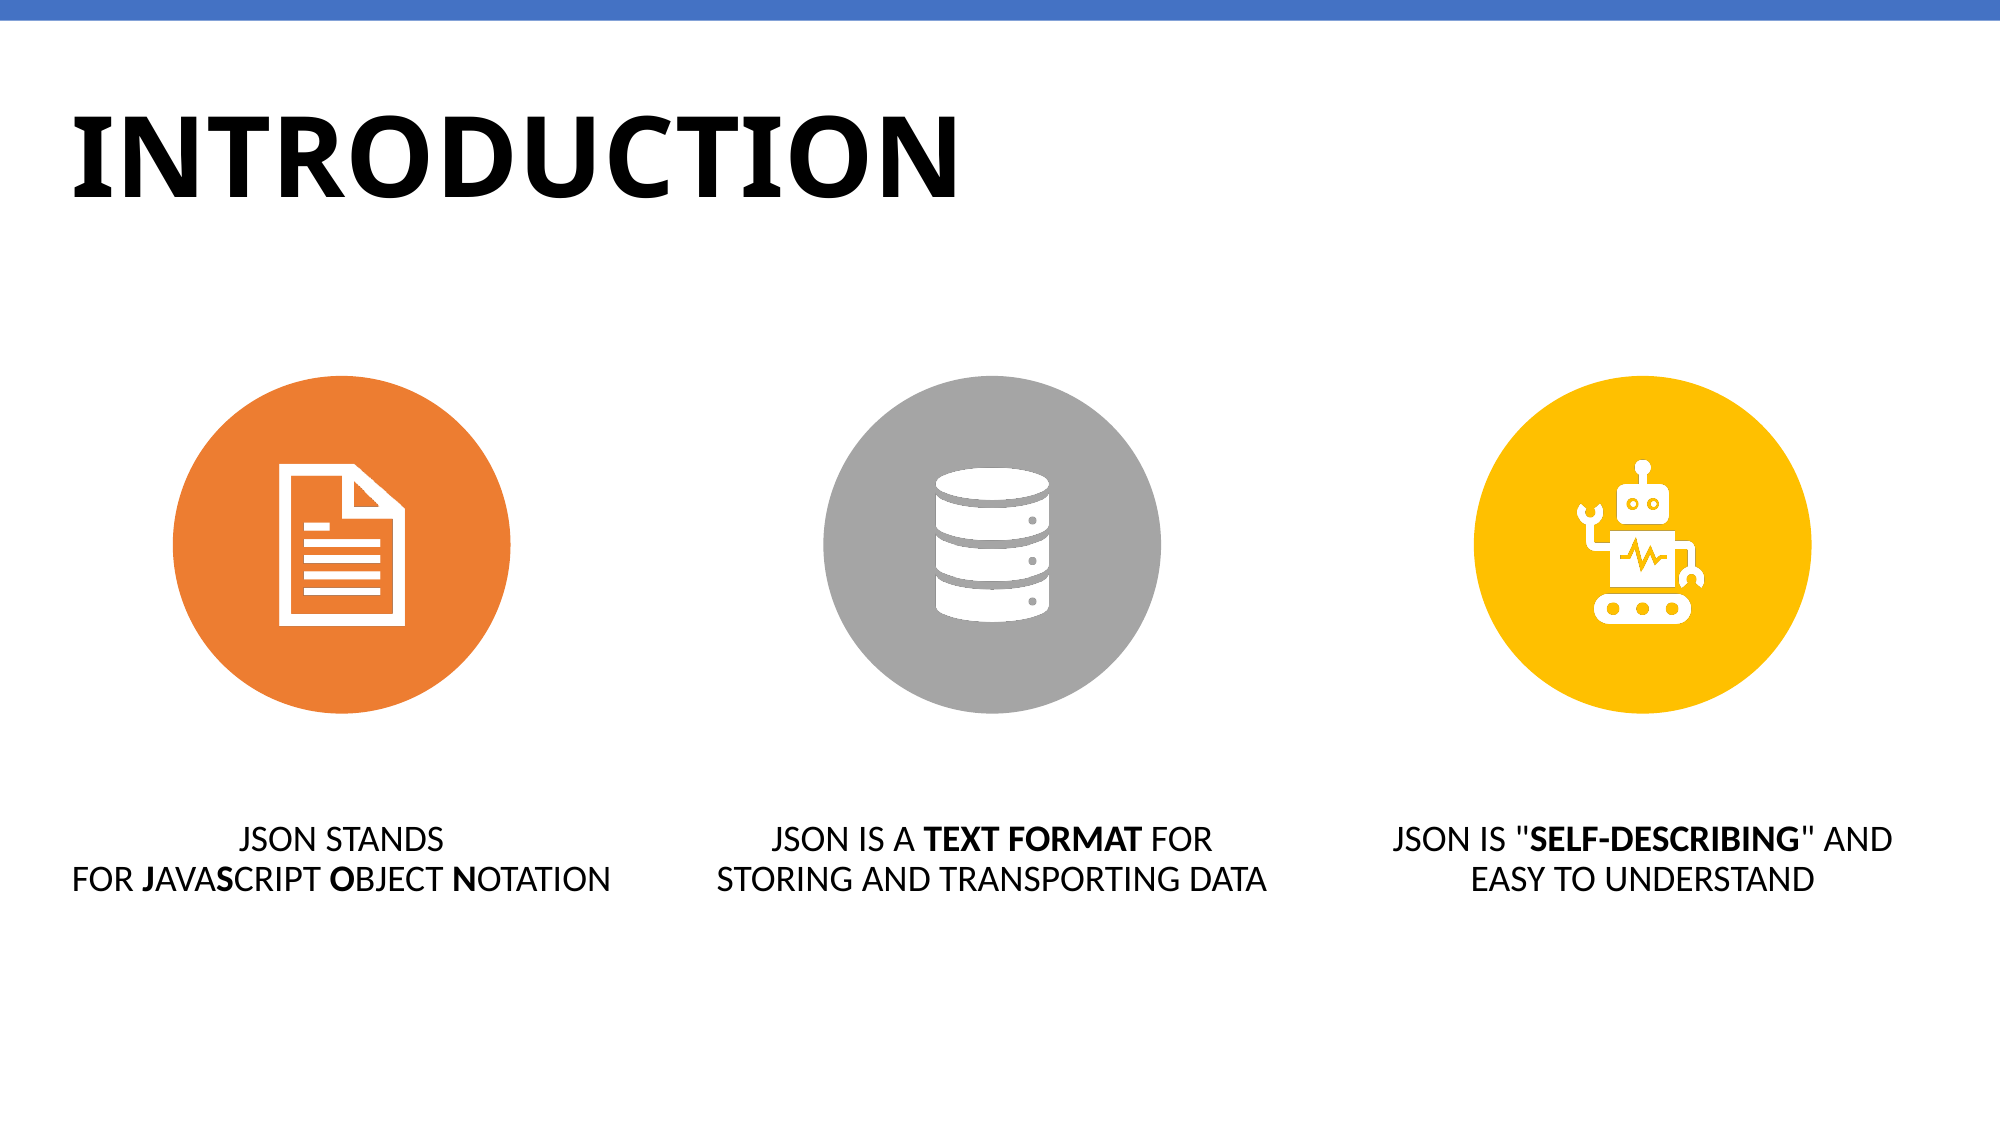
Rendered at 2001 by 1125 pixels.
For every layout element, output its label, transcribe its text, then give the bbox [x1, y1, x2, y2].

text_box [0, 0, 2000, 21]
title INTRODUCTION [56, 52, 1928, 271]
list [56, 299, 1928, 1014]
